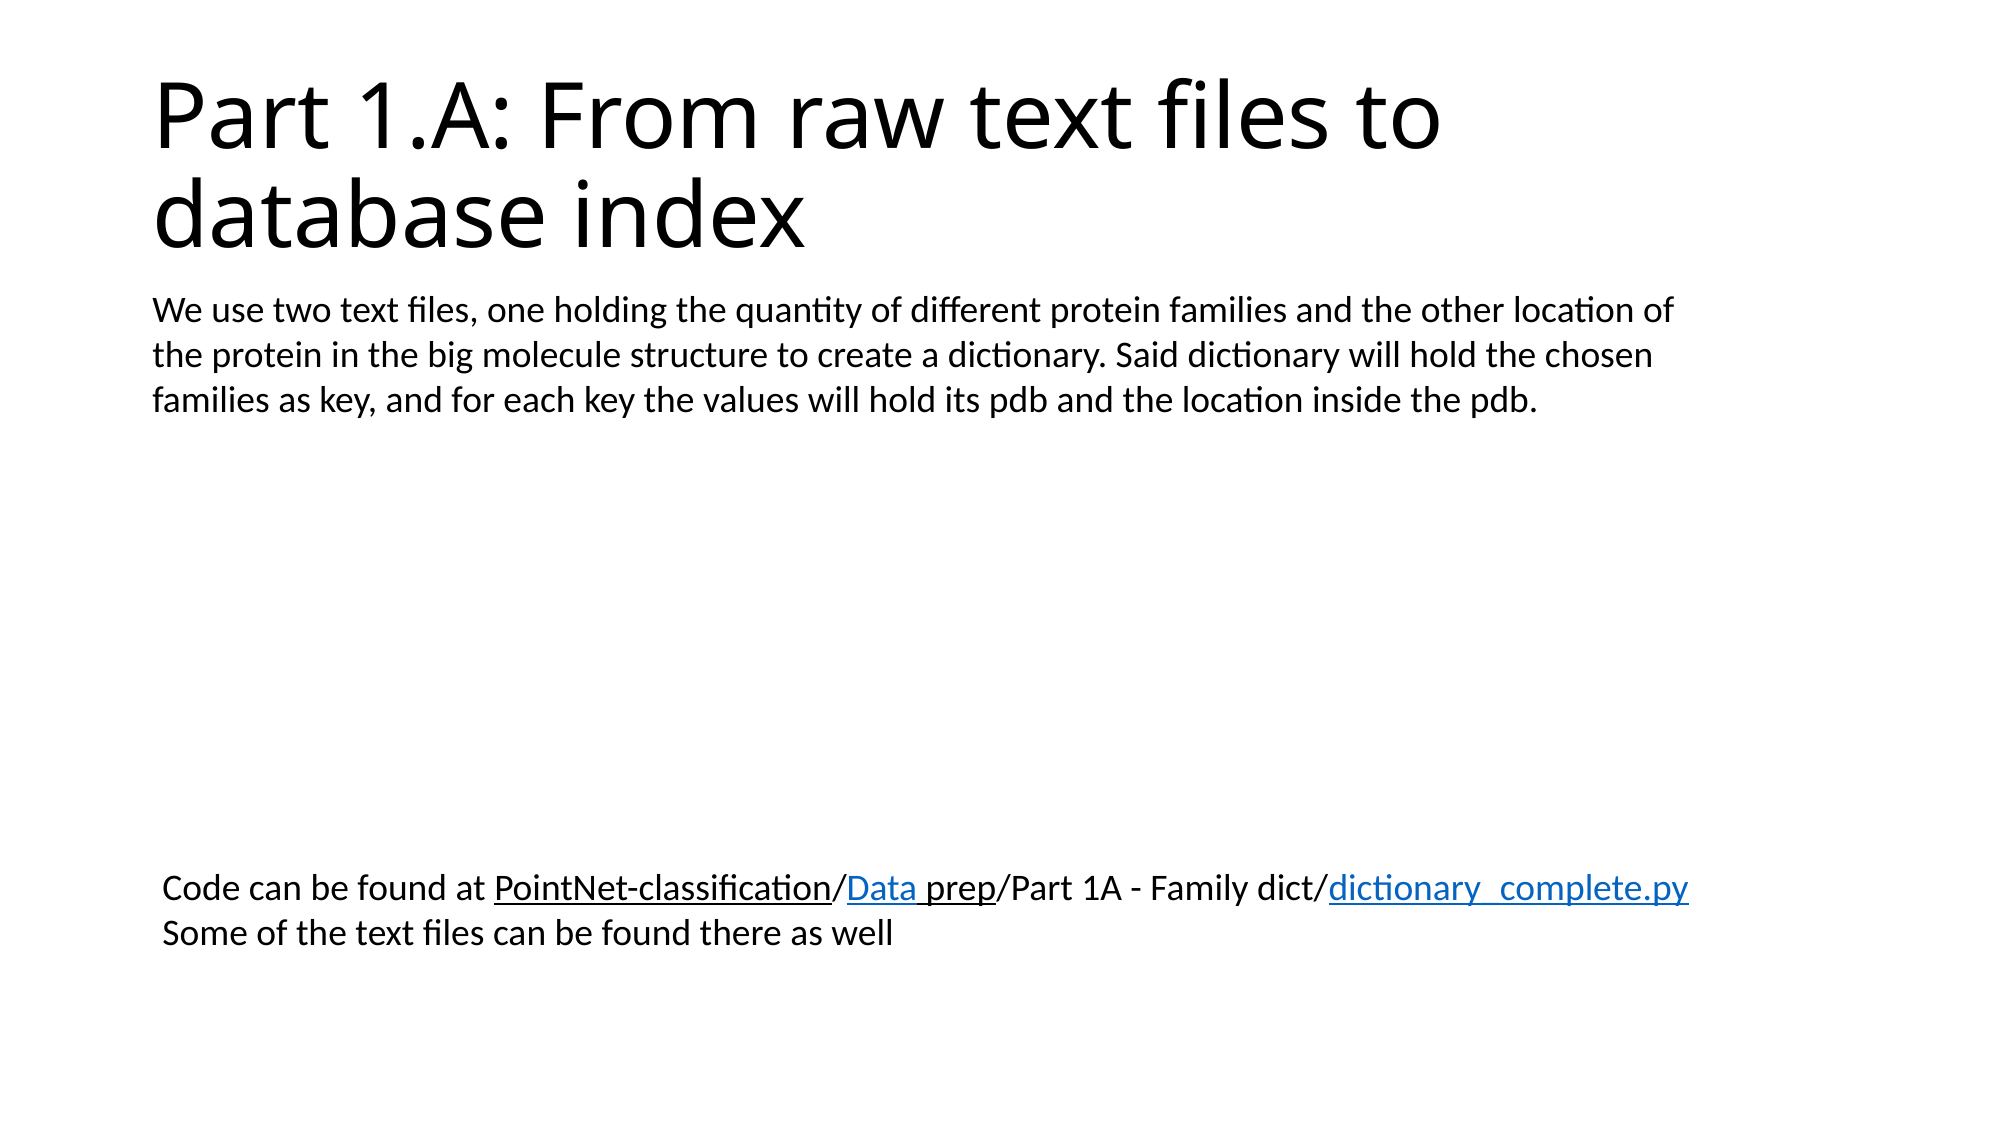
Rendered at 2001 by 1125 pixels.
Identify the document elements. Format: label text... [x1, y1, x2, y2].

text_box We use two text files, one holding the quantity of different protein families and the other location of the protein in the big molecule structure to create a dictionary. Said dictionary will hold the chosen families as key, and for each key the values will hold its pdb and the location inside the pdb. [137, 277, 1701, 742]
text_box Code can be found at PointNet-classification/Data prep/Part 1A - Family dict/dictionary_complete.py Some of the text files can be found there as well [147, 855, 1713, 960]
title Part 1.A: From raw text files to database index [137, 59, 1863, 278]
